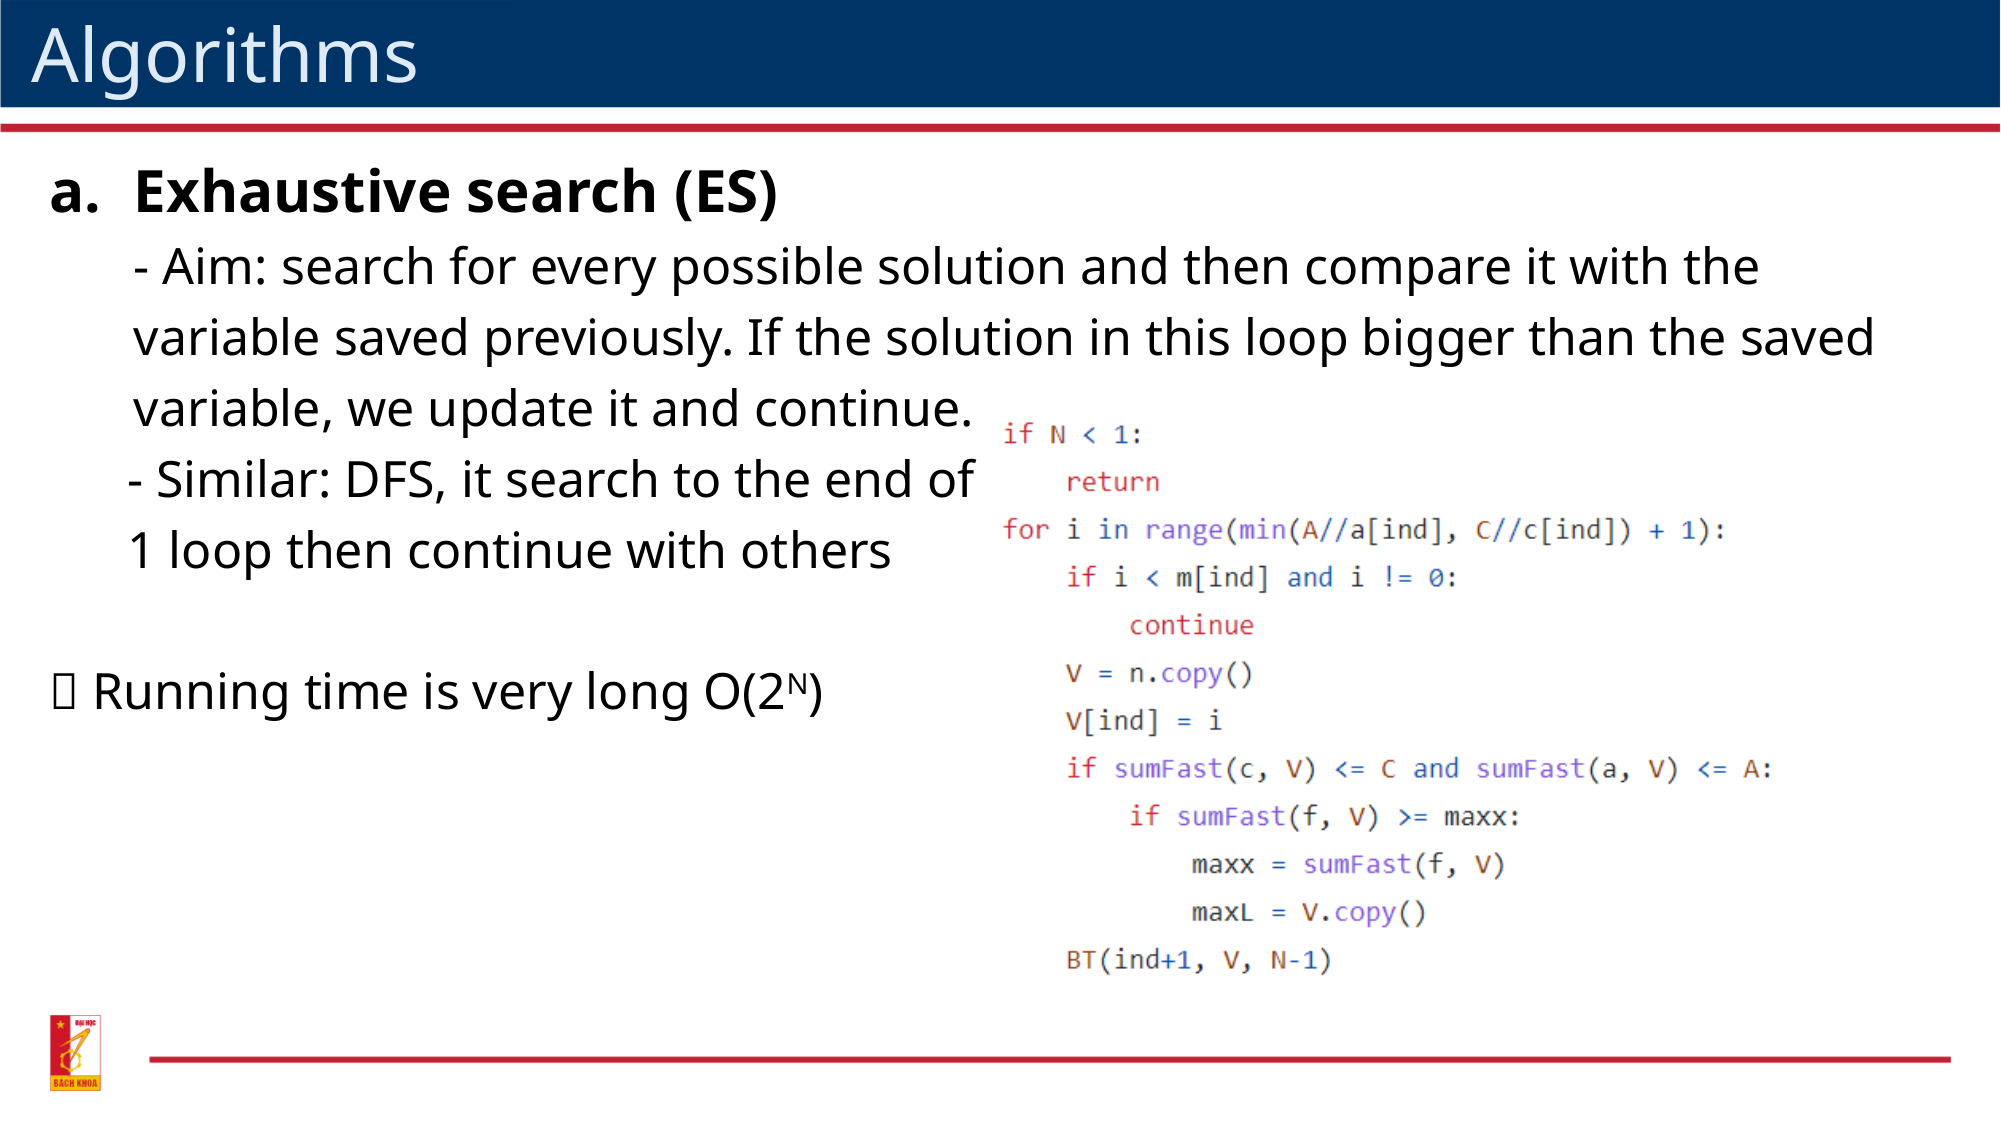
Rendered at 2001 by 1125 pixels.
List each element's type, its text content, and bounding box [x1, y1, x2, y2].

picture [0, 0, 2001, 1125]
text_box Exhaustive search (ES) - Aim: search for every possible solution and then compare it with the variable saved previously. If the solution in this loop bigger than the saved variable, we update it and continue. - Similar: DFS, it search to the end of 1 loop then continue with others  Running time is very long O(2N) [34, 145, 1945, 948]
text_box Algorithms [16, 0, 1906, 95]
